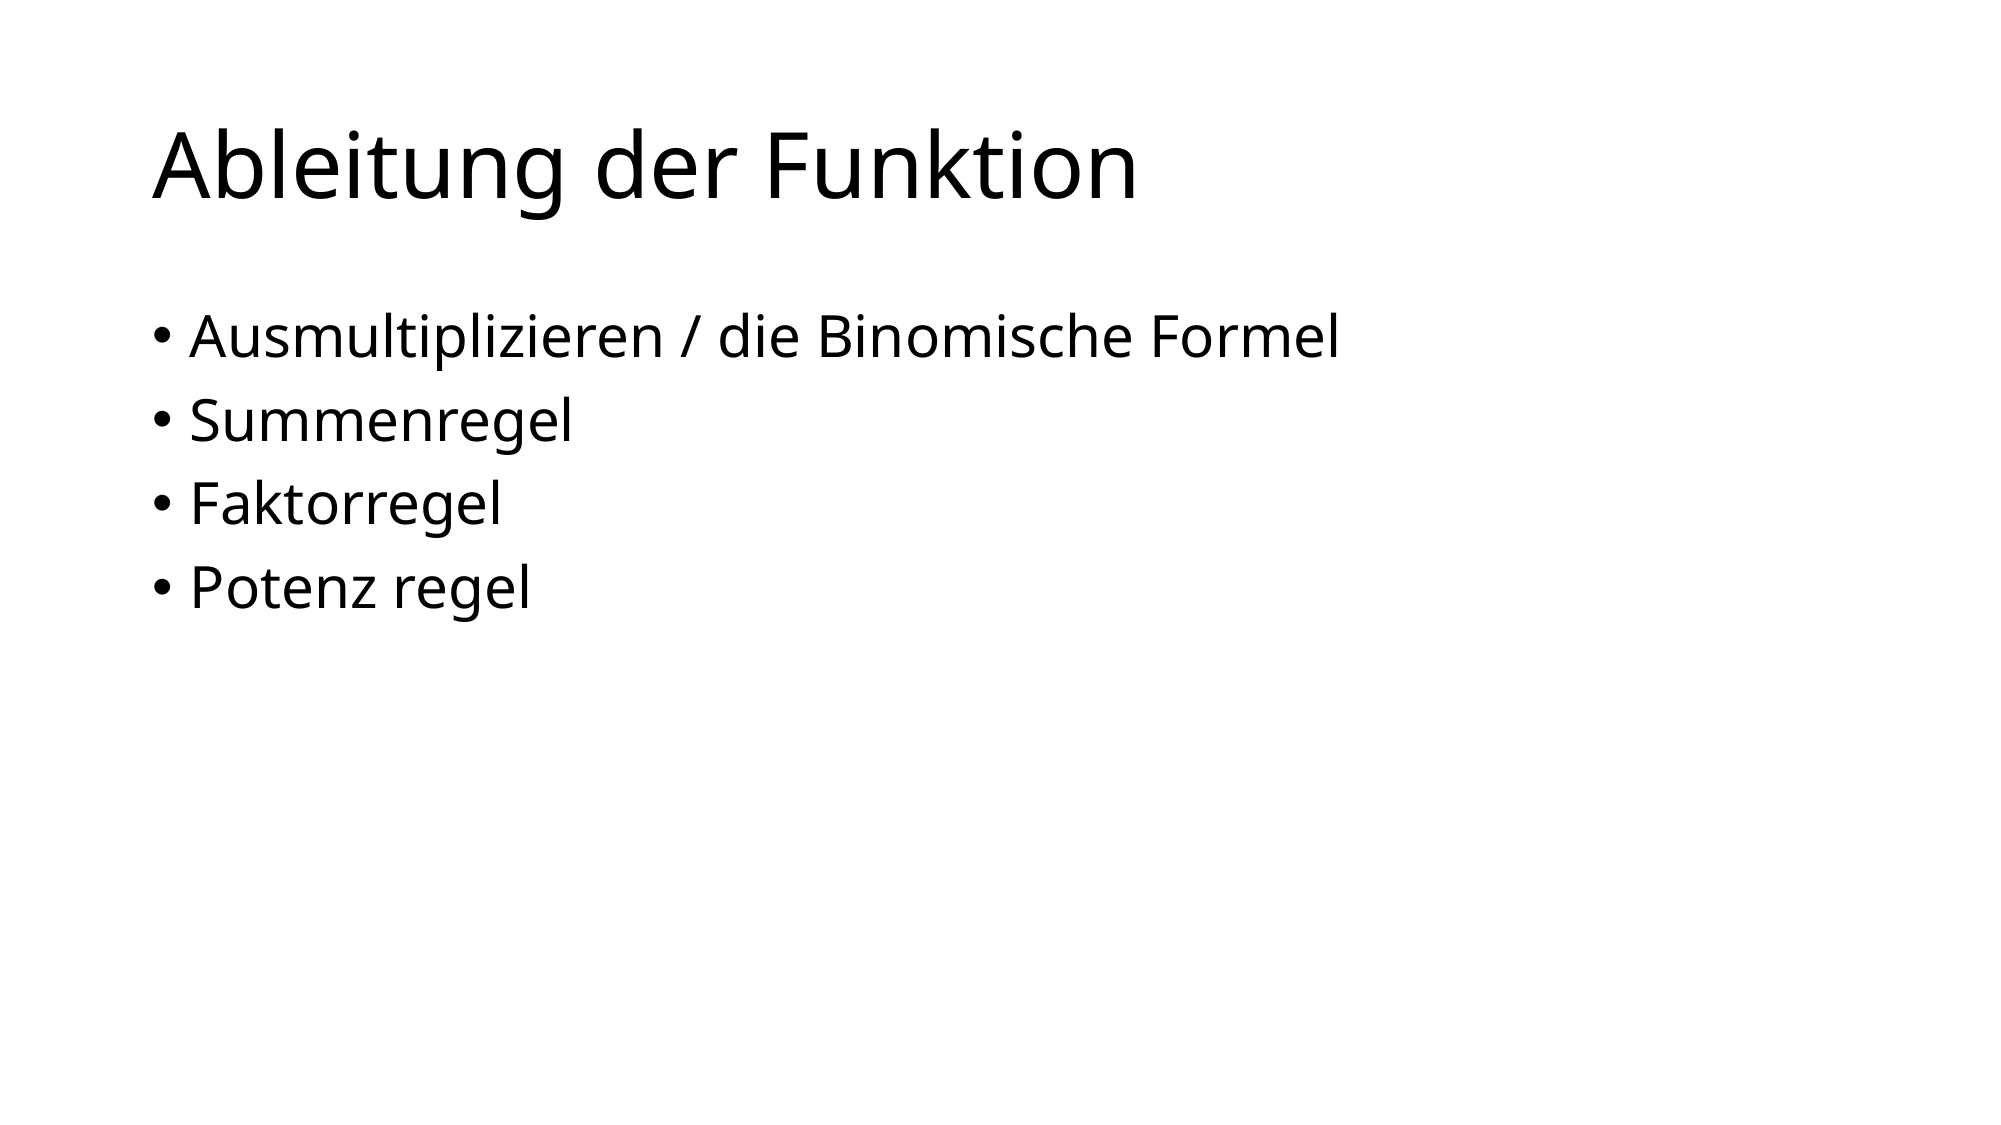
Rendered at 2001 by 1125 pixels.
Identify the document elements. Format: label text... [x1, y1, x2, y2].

list Ausmultiplizieren / die Binomische Formel Summenregel Faktorregel Potenz regel [137, 299, 1863, 1014]
